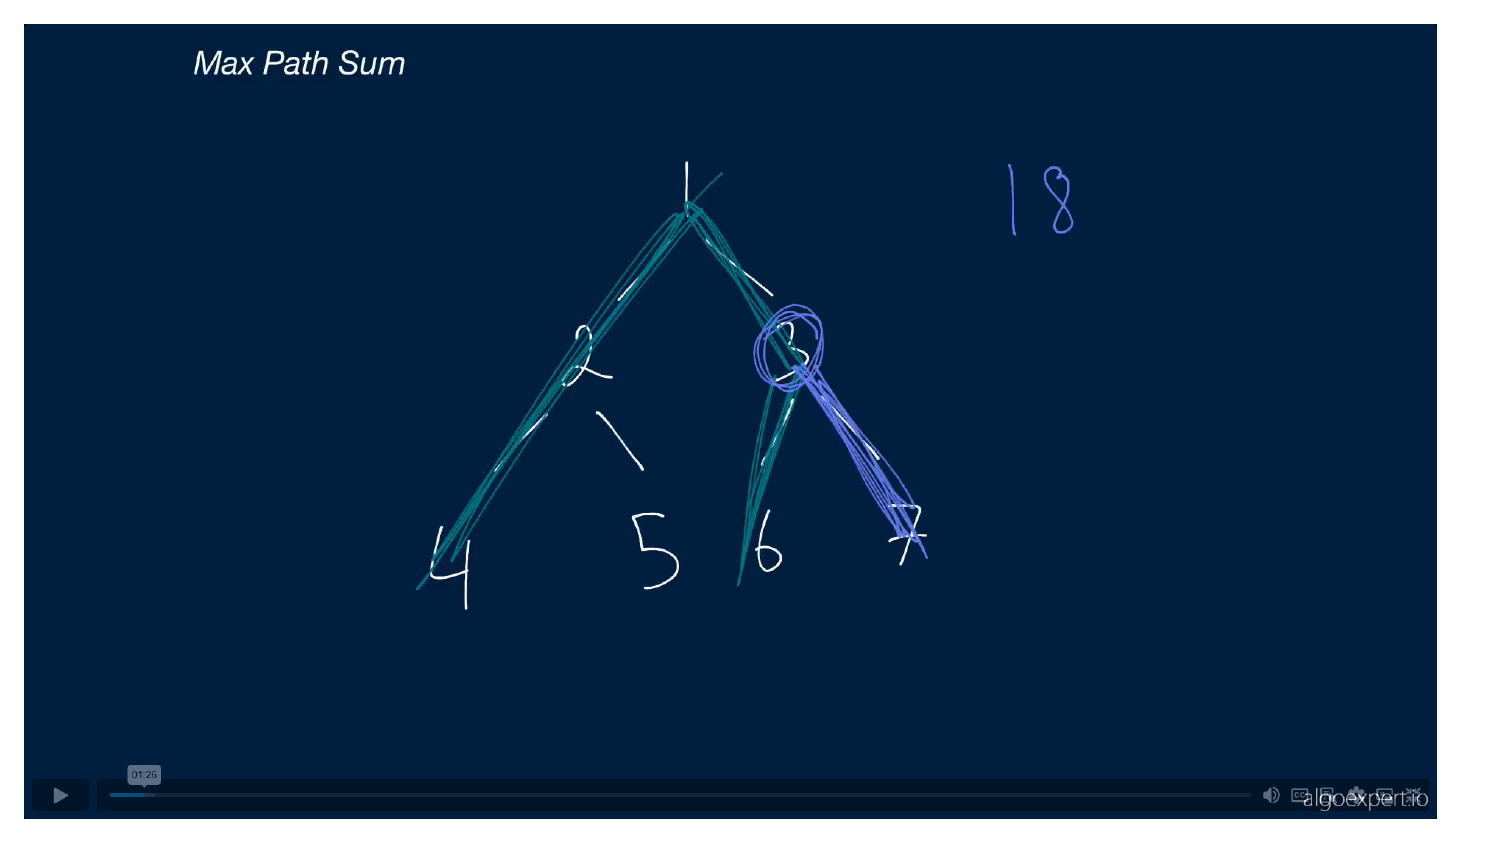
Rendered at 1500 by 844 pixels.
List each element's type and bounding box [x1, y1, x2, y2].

picture [24, 24, 1437, 819]
